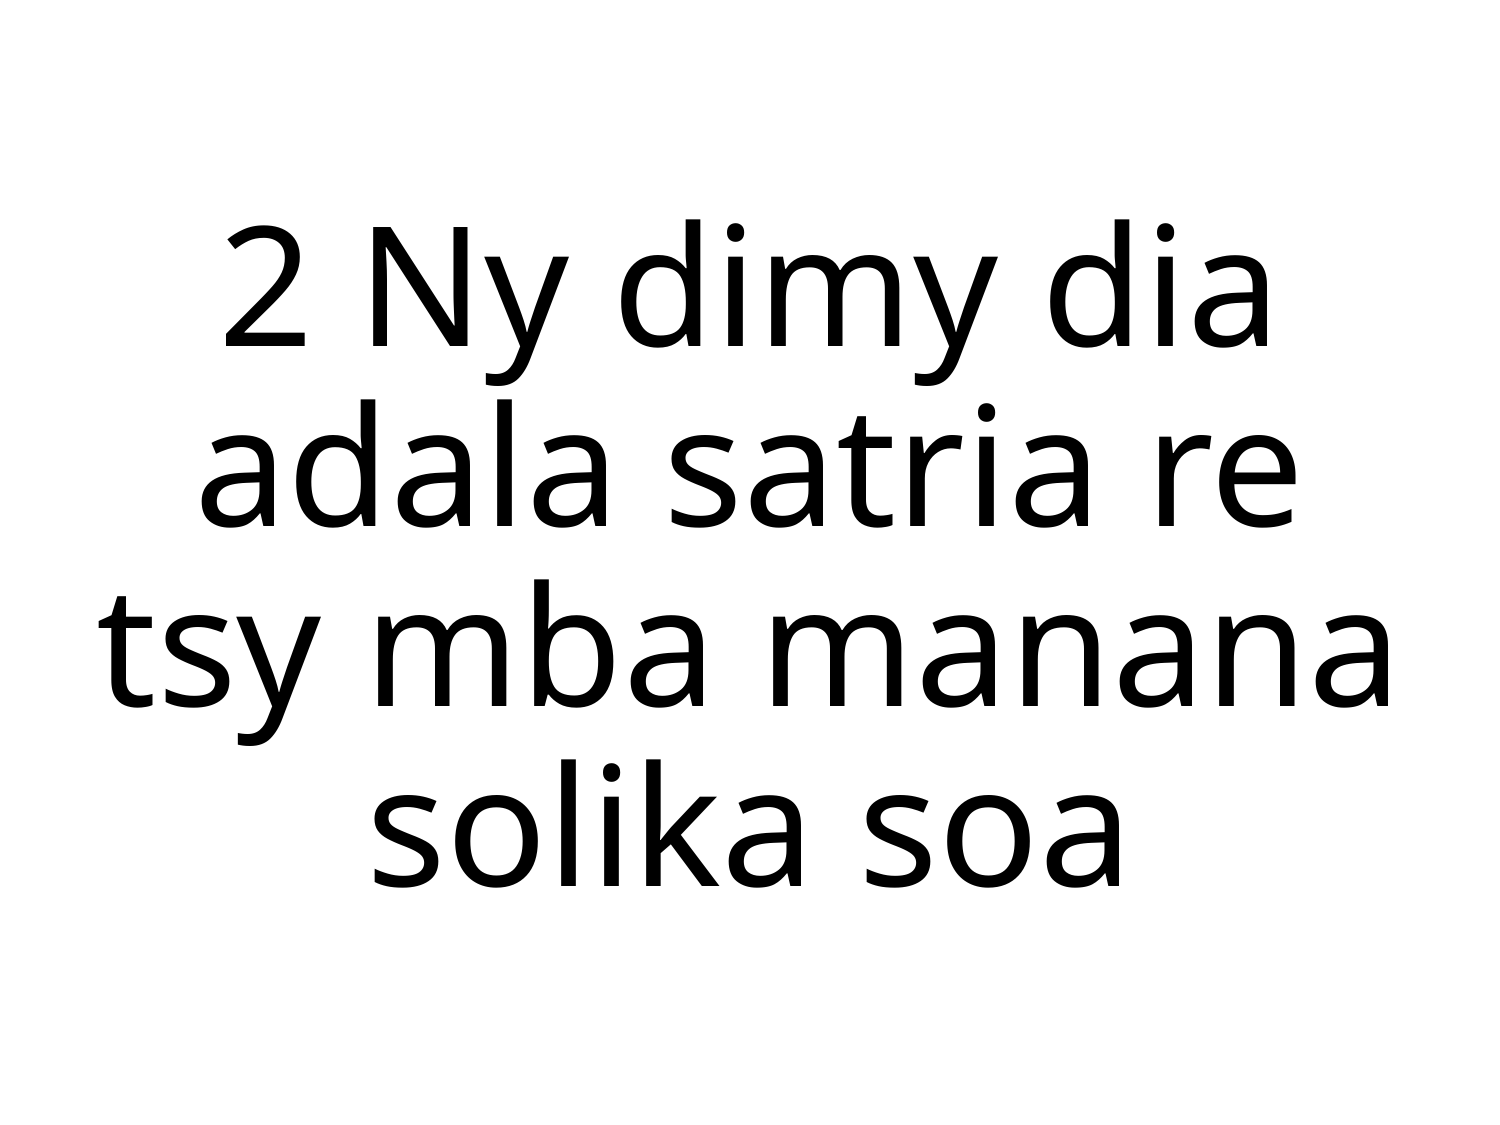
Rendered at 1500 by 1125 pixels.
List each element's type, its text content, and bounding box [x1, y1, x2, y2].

title 2 Ny dimy dia adala satria re tsy mba manana solika soa [0, 453, 1500, 672]
